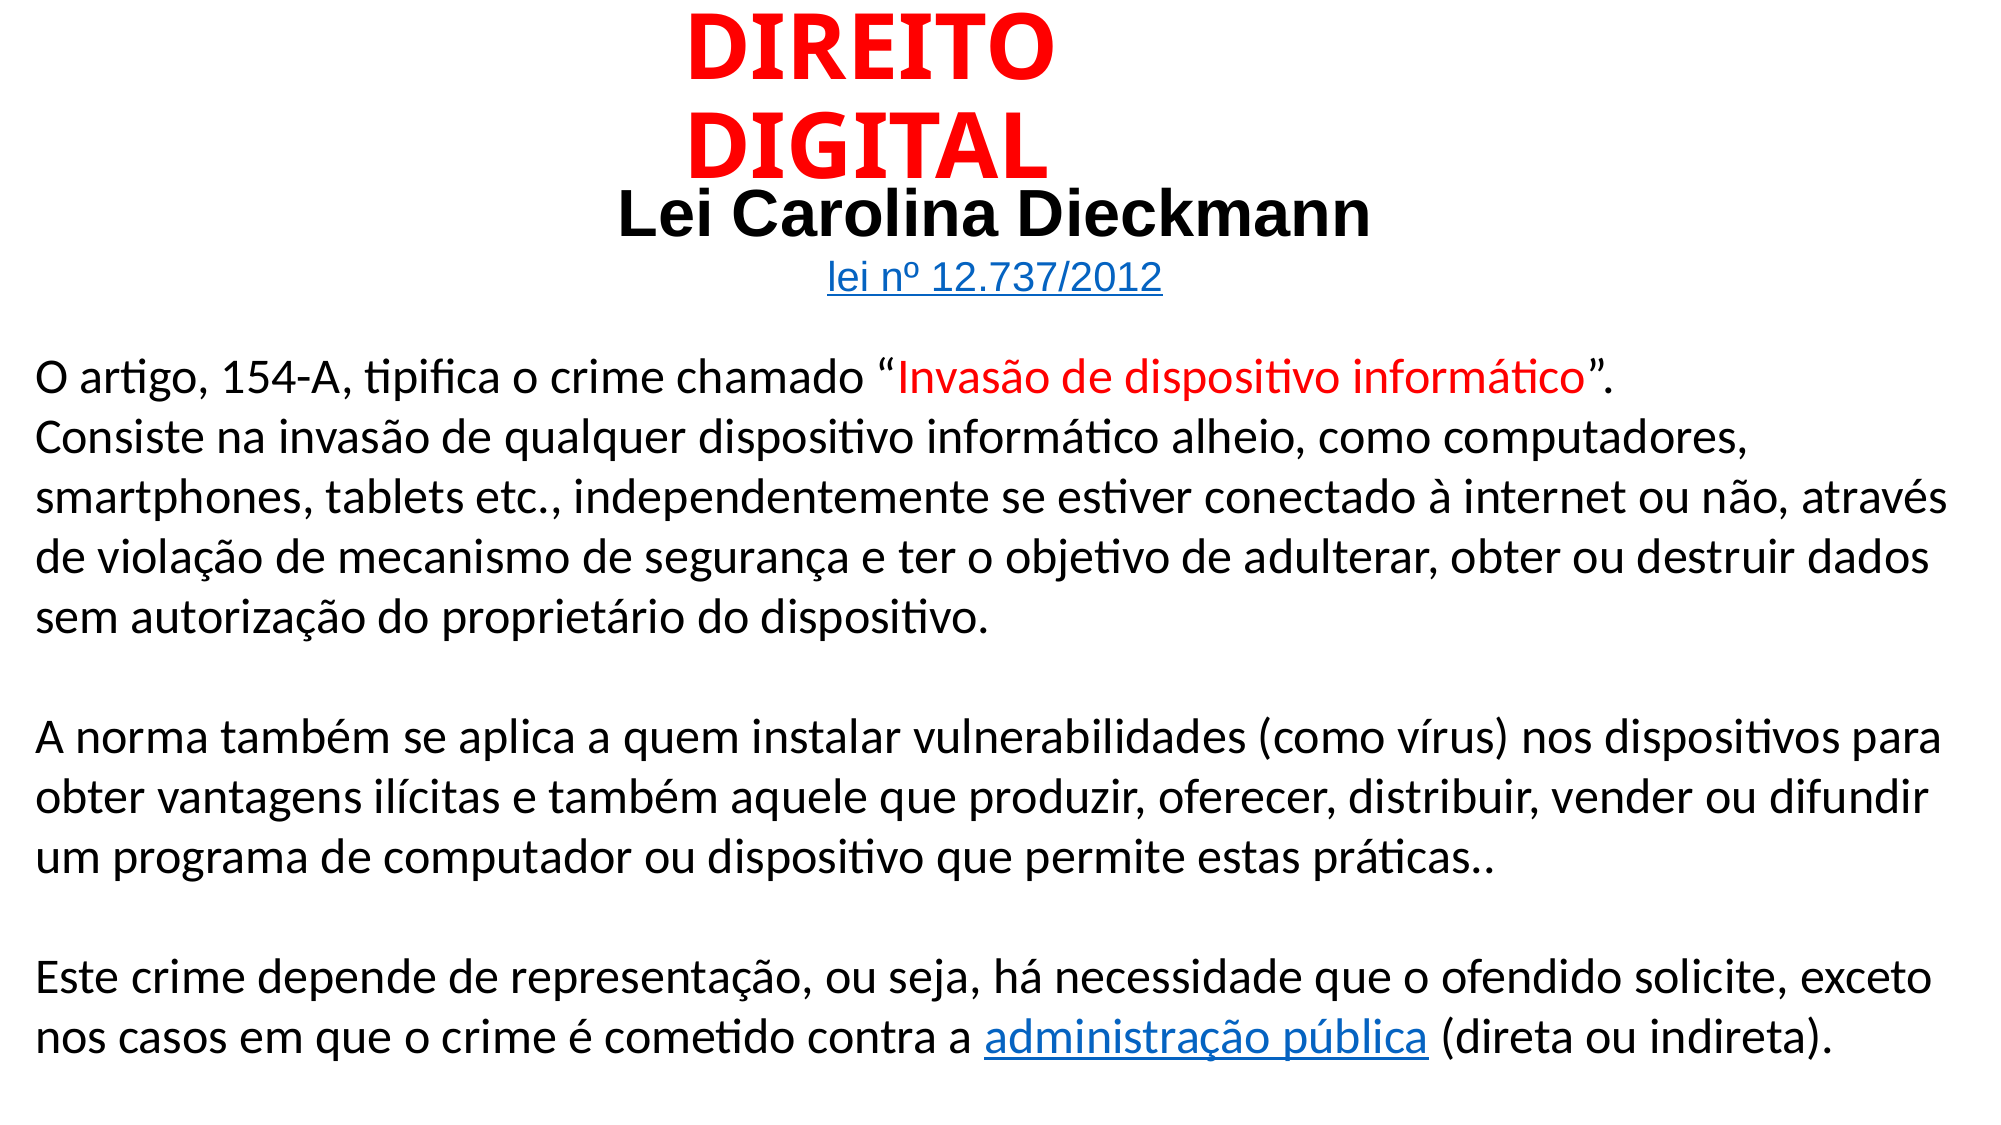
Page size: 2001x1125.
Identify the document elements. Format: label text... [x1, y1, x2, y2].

text_box Lei Carolina Dieckmann lei nº 12.737/2012 [20, 162, 1971, 336]
title DIREITO DIGITAL [668, 36, 1305, 162]
text_box O artigo, 154-A, tipifica o crime chamado “Invasão de dispositivo informático”. Consiste na invasão de qualquer dispositivo informático alheio, como computadores, smartphones, tablets etc., independentemente se estiver conectado à internet ou não, através de violação de mecanismo de segurança e ter o objetivo de adulterar, obter ou destruir dados sem autorização do proprietário do dispositivo. A norma também se aplica a quem instalar vulnerabilidades (como vírus) nos dispositivos para obter vantagens ilícitas e também aquele que produzir, oferecer, distribuir, vender ou difundir um programa de computador ou dispositivo que permite estas práticas.. Este crime depende de representação, ou seja, há necessidade que o ofendido solicite, exceto nos casos em que o crime é cometido contra a administração pública (direta ou indireta). [20, 336, 1971, 1125]
